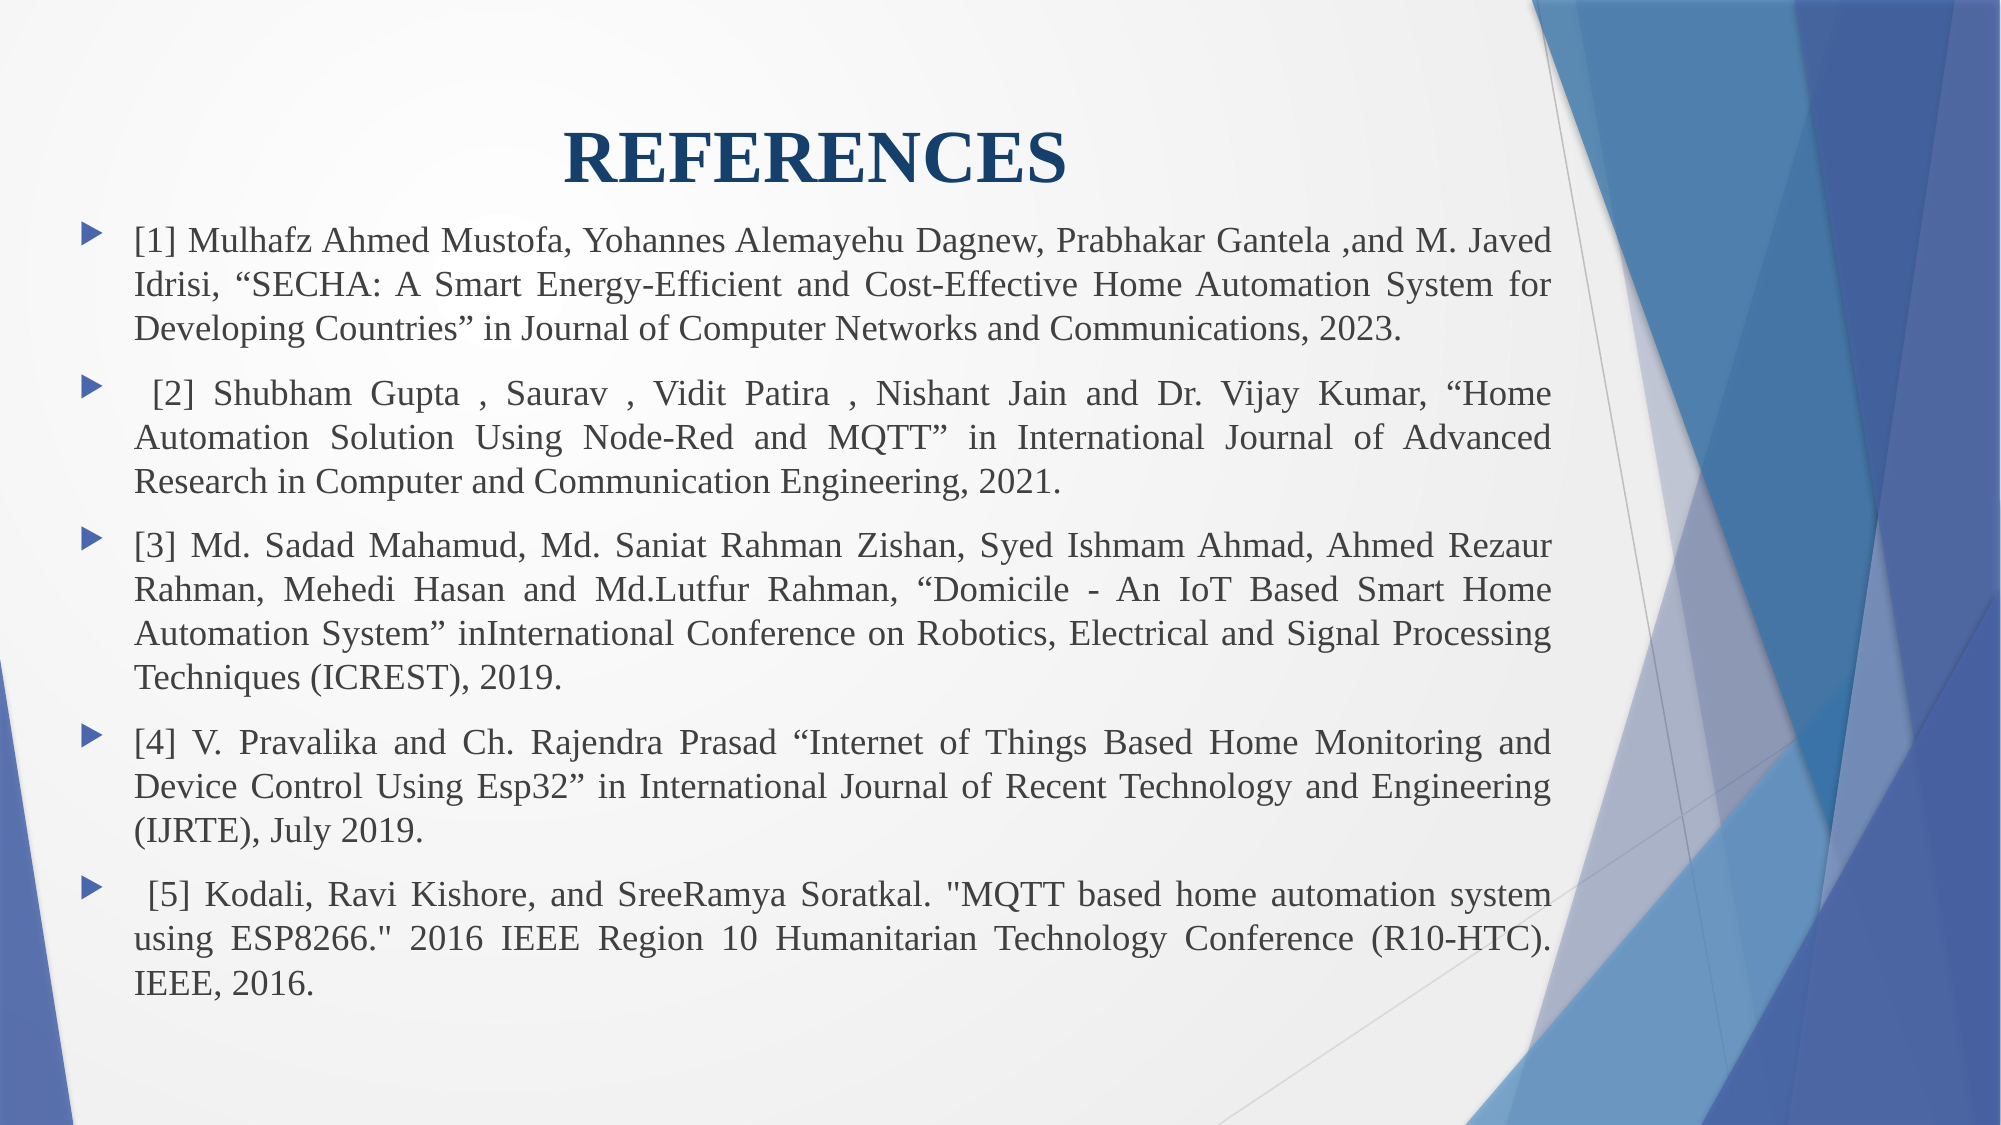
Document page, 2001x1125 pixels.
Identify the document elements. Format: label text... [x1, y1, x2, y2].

title REFERENCES [111, 99, 1522, 208]
list [1] Mulhafz Ahmed Mustofa, Yohannes Alemayehu Dagnew, Prabhakar Gantela ,and M. Javed Idrisi, “SECHA: A Smart Energy-Efficient and Cost-Effective Home Automation System for Developing Countries” in Journal of Computer Networks and Communications, 2023. [2] Shubham Gupta , Saurav , Vidit Patira , Nishant Jain and Dr. Vijay Kumar, “Home Automation Solution Using Node-Red and MQTT” in International Journal of Advanced Research in Computer and Communication Engineering, 2021. [3] Md. Sadad Mahamud, Md. Saniat Rahman Zishan, Syed Ishmam Ahmad, Ahmed Rezaur Rahman, Mehedi Hasan and Md.Lutfur Rahman, “Domicile - An IoT Based Smart Home Automation System” inInternational Conference on Robotics, Electrical and Signal Processing Techniques (ICREST), 2019. [4] V. Pravalika and Ch. Rajendra Prasad “Internet of Things Based Home Monitoring and Device Control Using Esp32” in International Journal of Recent Technology and Engineering (IJRTE), July 2019. [5] Kodali, Ravi Kishore, and SreeRamya Soratkal. "MQTT based home automation system using ESP8266." 2016 IEEE Region 10 Humanitarian Technology Conference (R10-HTC). IEEE, 2016. [63, 208, 1569, 1052]
